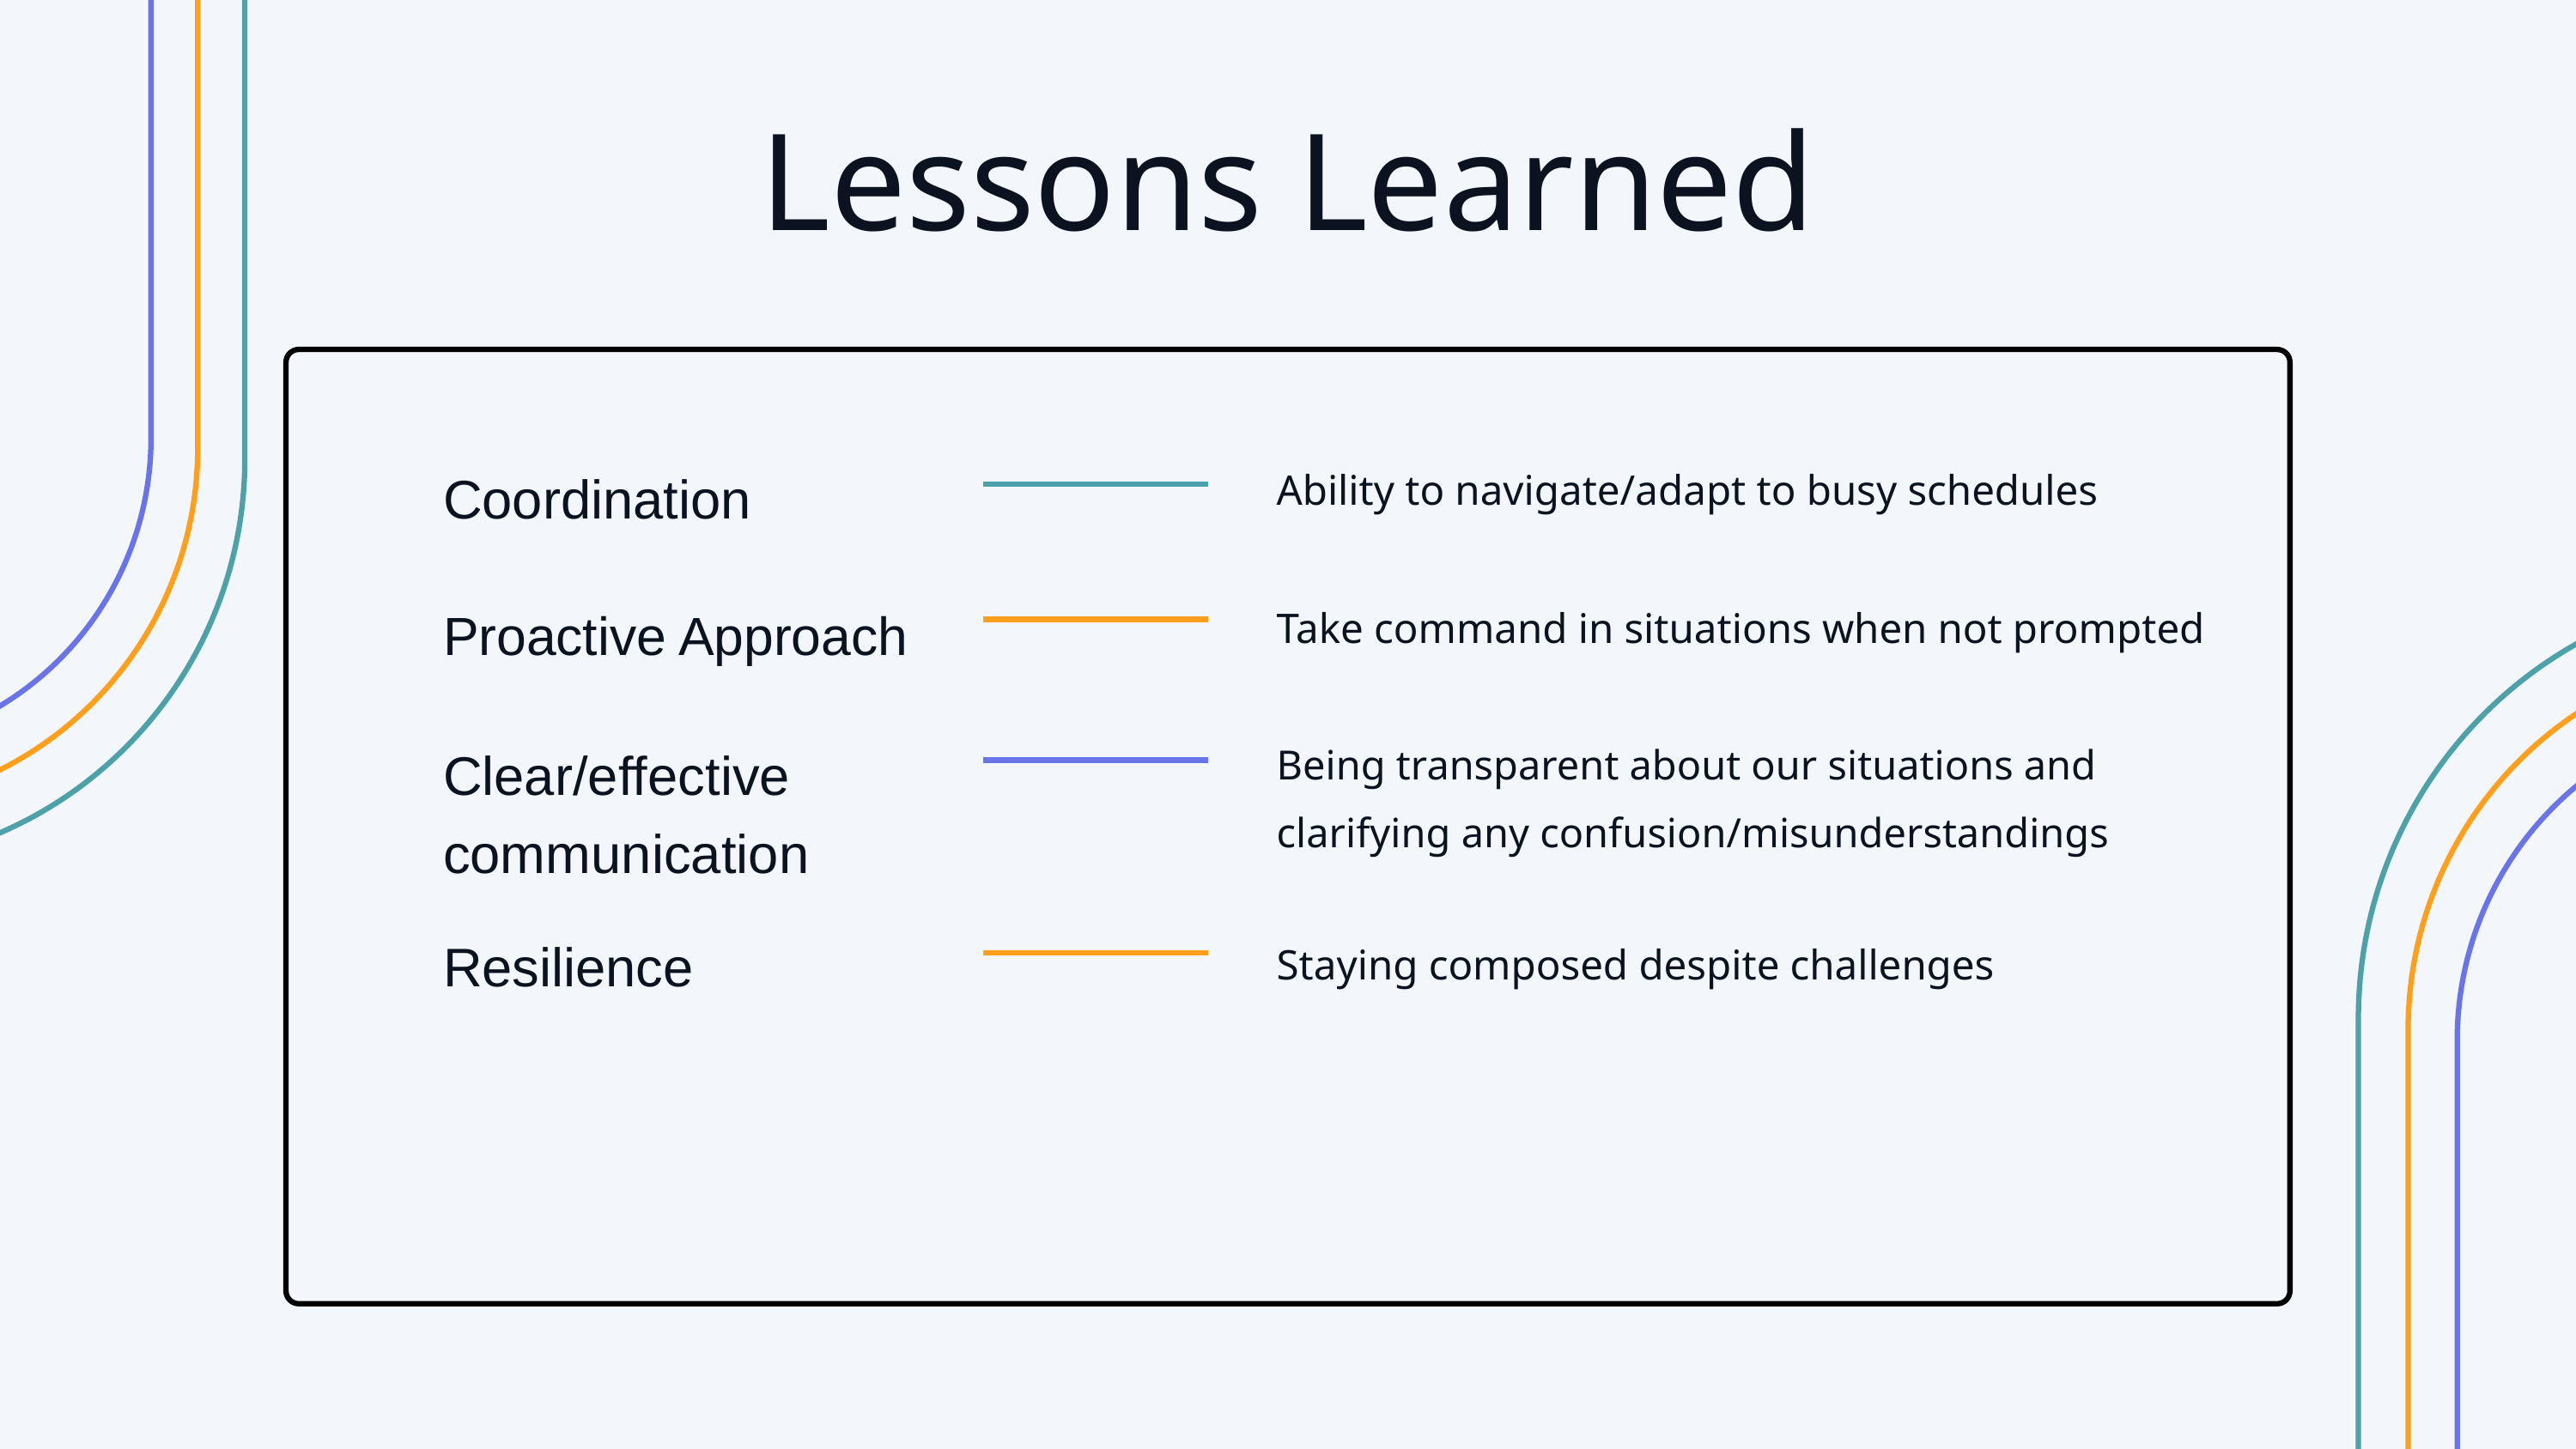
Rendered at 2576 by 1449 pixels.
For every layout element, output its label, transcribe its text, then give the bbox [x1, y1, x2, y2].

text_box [285, 330, 2291, 1304]
text_box Lessons Learned [250, 64, 2432, 258]
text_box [0, 0, 246, 866]
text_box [2358, 589, 2576, 1449]
